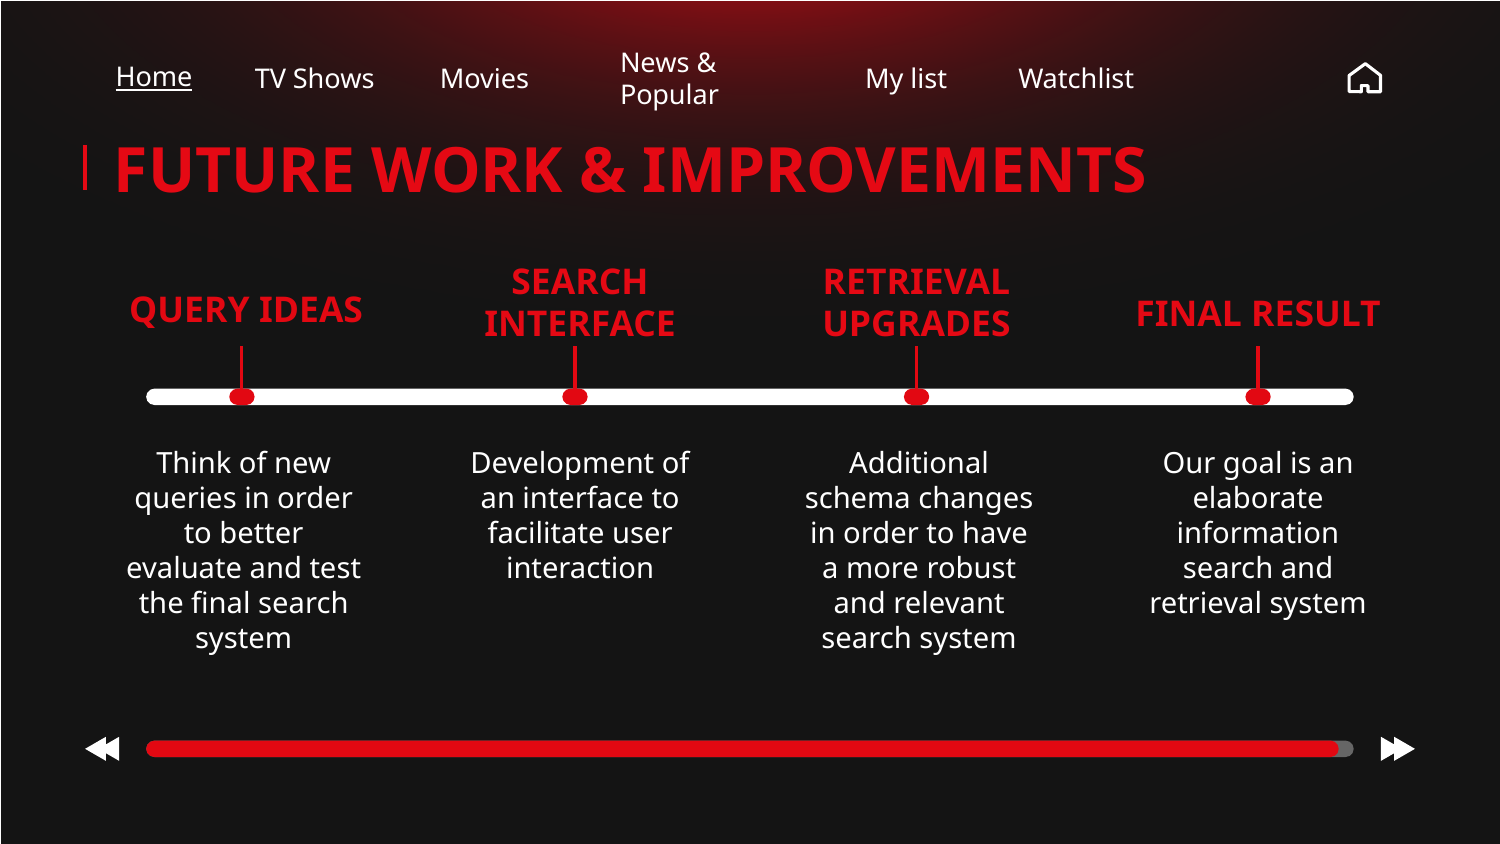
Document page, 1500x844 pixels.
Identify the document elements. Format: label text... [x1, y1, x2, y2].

picture [2, 2, 1500, 844]
text_box [580, 388, 912, 406]
text_box [1245, 388, 1271, 406]
title RETRIEVAL UPGRADES [790, 267, 1043, 336]
text_box [1380, 736, 1394, 761]
subtitle Our goal is an elaborate information search and retrieval system [1122, 429, 1394, 624]
text_box [85, 736, 106, 761]
text_box Watchlist [1028, 51, 1181, 104]
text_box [100, 51, 1028, 104]
text_box [1263, 388, 1354, 406]
text_box [1394, 736, 1415, 761]
text_box [146, 388, 237, 406]
text_box [106, 736, 120, 761]
text_box [562, 388, 588, 406]
text_box [247, 388, 570, 406]
text_box [903, 388, 930, 406]
title FUTURE WORK & IMPROVEMENTS [98, 120, 1382, 215]
subtitle Development of an interface to facilitate user interaction [444, 429, 716, 624]
text_box QUERY IDEAS [0, 271, 493, 345]
text_box [922, 388, 1253, 406]
title FINAL RESULT [1090, 278, 1426, 346]
text_box [229, 388, 255, 406]
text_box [145, 740, 1354, 758]
text_box [1349, 63, 1381, 92]
title SEARCH INTERFACE [462, 267, 699, 336]
subtitle Additional schema changes in order to have a more robust and relevant search system [783, 429, 1055, 666]
subtitle Think of new queries in order to better evaluate and test the final search system [107, 429, 380, 637]
